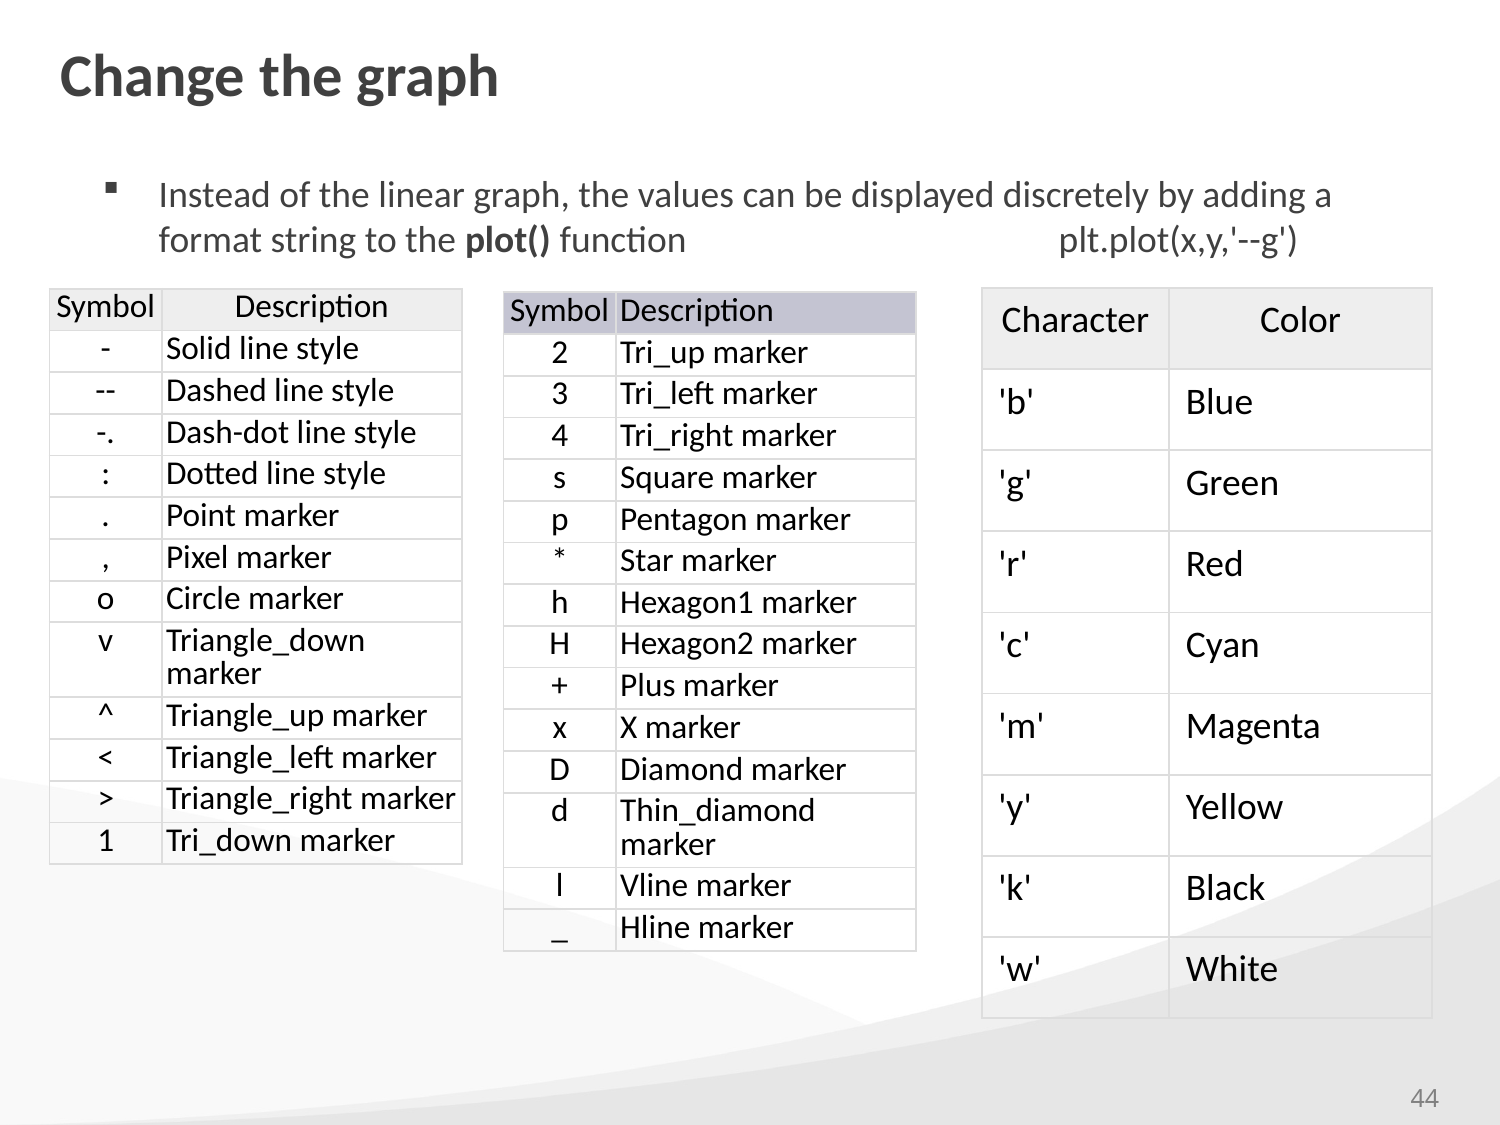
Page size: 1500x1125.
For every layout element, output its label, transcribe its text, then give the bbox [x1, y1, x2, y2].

table_cell Plus marker [617, 668, 915, 708]
table_cell p [504, 502, 615, 542]
table_cell Hexagon2 marker [617, 627, 915, 667]
table_cell Point marker [163, 498, 461, 538]
table_header Description [617, 293, 915, 333]
table_cell Black [1170, 857, 1431, 936]
table_header Color [1170, 289, 1431, 368]
table_cell 4 [504, 418, 615, 458]
table_cell Triangle_right marker [163, 782, 461, 822]
list Instead of the linear graph, the values can be displayed discretely by adding a format string to the plot() function plt.plot(x,y,'--g') [87, 162, 1438, 538]
table_cell Square marker [617, 460, 915, 500]
table_cell x [504, 710, 615, 750]
table_header Description [163, 290, 461, 330]
table_cell . [50, 498, 161, 538]
table_cell 'g' [983, 451, 1168, 530]
table_cell : [50, 456, 161, 496]
table_cell Diamond marker [617, 752, 915, 792]
table_cell Cyan [1170, 613, 1431, 693]
table_cell Tri_left marker [617, 377, 915, 417]
table_cell s [504, 460, 615, 500]
table_cell Green [1170, 451, 1431, 530]
table_cell h [504, 585, 615, 625]
table_cell X marker [617, 710, 915, 750]
table_cell Blue [1170, 370, 1431, 449]
table_cell d [504, 794, 615, 867]
table_cell o [50, 582, 161, 621]
table_cell Hexagon1 marker [617, 585, 915, 625]
table_cell Triangle_left marker [163, 740, 461, 780]
table_cell Yellow [1170, 776, 1431, 855]
table_cell 'b' [983, 370, 1168, 449]
table_cell H [504, 627, 615, 667]
picture [0, 0, 1500, 1125]
table_cell Star marker [617, 543, 915, 583]
table_cell - [50, 331, 161, 371]
table_cell White [1170, 938, 1431, 1017]
table_cell Hline marker [617, 910, 915, 950]
table_cell < [50, 740, 161, 780]
table_cell Red [1170, 532, 1431, 612]
table_header Character [983, 289, 1168, 368]
table_cell , [50, 540, 161, 580]
table_cell 'k' [983, 857, 1168, 936]
table_cell 3 [504, 377, 615, 417]
table_cell Dashed line style [163, 373, 461, 413]
table_cell v [50, 623, 161, 696]
table_cell D [504, 752, 615, 792]
table_cell 1 [50, 823, 161, 863]
table_cell + [504, 668, 615, 708]
table_cell > [50, 782, 161, 822]
table_cell Solid line style [163, 331, 461, 371]
table_cell l [504, 868, 615, 908]
table_cell -. [50, 415, 161, 455]
table_cell Vline marker [617, 868, 915, 908]
table_cell Dotted line style [163, 456, 461, 496]
table_cell 2 [504, 335, 615, 375]
table_cell 'c' [983, 613, 1168, 693]
table_cell Tri_up marker [617, 335, 915, 375]
table_cell ^ [50, 698, 161, 738]
table_header Symbol [504, 293, 615, 333]
table_cell 'y' [983, 776, 1168, 855]
table_cell 'm' [983, 694, 1168, 774]
table_cell Circle marker [163, 582, 461, 621]
table_cell _ [504, 910, 615, 950]
table_cell Tri_right marker [617, 418, 915, 458]
title Change the graph [45, 24, 1450, 120]
table_cell * [504, 543, 615, 583]
table_cell 'w' [983, 938, 1168, 1017]
table_cell Triangle_down marker [163, 623, 461, 696]
table_cell Dash-dot line style [163, 415, 461, 455]
table_cell 'r' [983, 532, 1168, 612]
table_cell Magenta [1170, 694, 1431, 774]
table_header Symbol [50, 290, 161, 330]
table_cell Triangle_up marker [163, 698, 461, 738]
table_cell -- [50, 373, 161, 413]
table_cell Pentagon marker [617, 502, 915, 542]
table_cell Tri_down marker [163, 823, 461, 863]
table_cell Pixel marker [163, 540, 461, 580]
table_cell Thin_diamond marker [617, 794, 915, 867]
